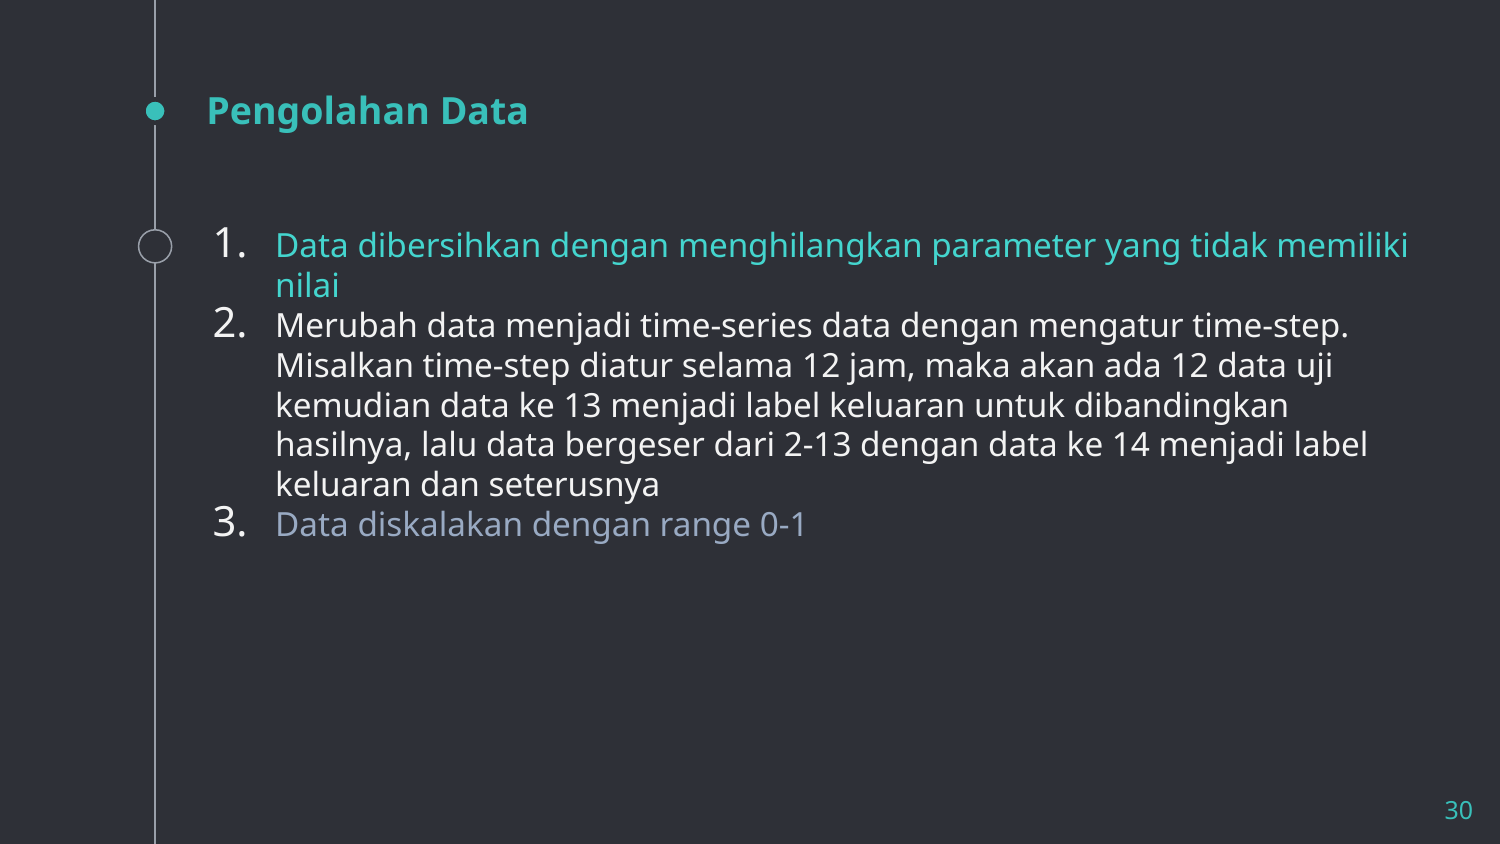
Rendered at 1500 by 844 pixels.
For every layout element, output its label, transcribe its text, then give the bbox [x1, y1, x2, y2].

slide_number 30 [1398, 779, 1489, 832]
title Pengolahan Data [191, 90, 1317, 147]
list Data dibersihkan dengan menghilangkan parameter yang tidak memiliki nilai Merubah data menjadi time-series data dengan mengatur time-step. Misalkan time-step diatur selama 12 jam, maka akan ada 12 data uji kemudian data ke 13 menjadi label keluaran untuk dibandingkan hasilnya, lalu data bergeser dari 2-13 dengan data ke 14 menjadi label keluaran dan seterusnya Data diskalakan dengan range 0-1 [110, 208, 1443, 821]
